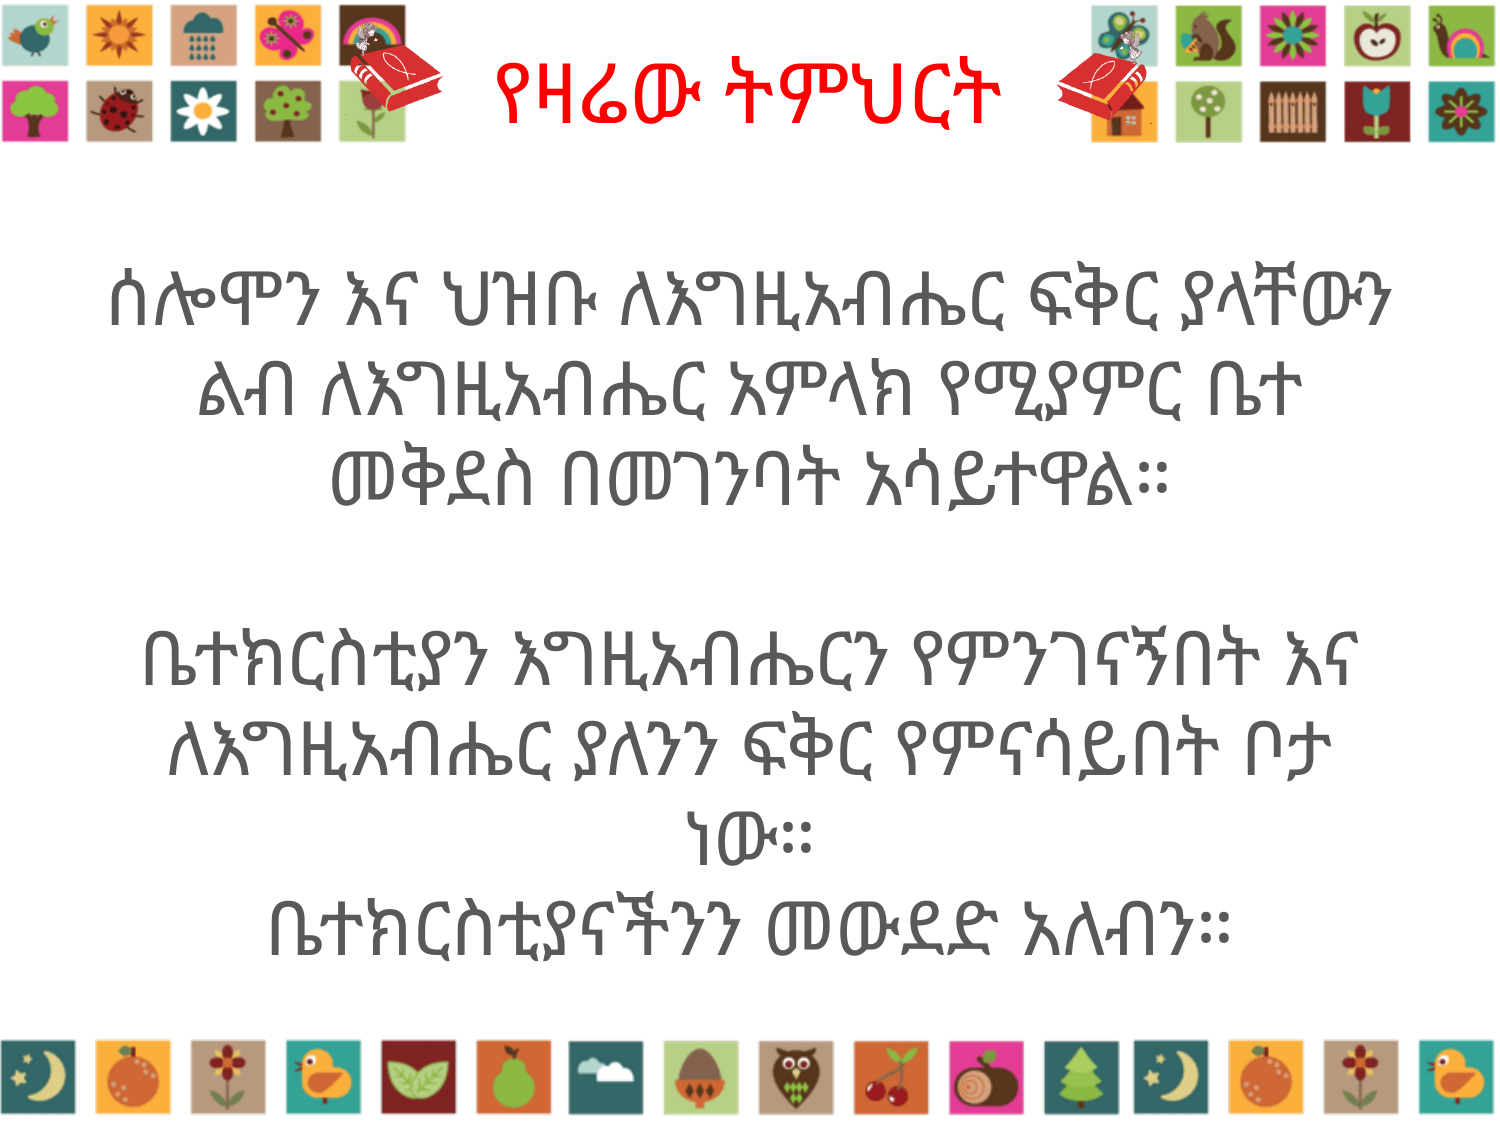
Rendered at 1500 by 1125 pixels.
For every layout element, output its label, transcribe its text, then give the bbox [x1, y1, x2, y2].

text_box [0, 1028, 1500, 1118]
text_box የዛሬው ትምህርት [424, 33, 1078, 148]
picture [1025, 3, 1500, 150]
picture [0, 3, 475, 150]
text_box ሰሎሞን እና ህዝቡ ለእግዚአብሔር ፍቅር ያላቸውን ልብ ለእግዚአብሔር አምላክ የሚያምር ቤተ መቅደስ በመገንባት አሳይተዋል። ቤተክርስቲያን እግዚአብሔርን የምንገናኝበት እና ለእግዚአብሔር ያለንን ፍቅር የምናሳይበት ቦታ ነው። ቤተክርስቲያናችንን መውደድ አለብን። [76, 243, 1424, 979]
